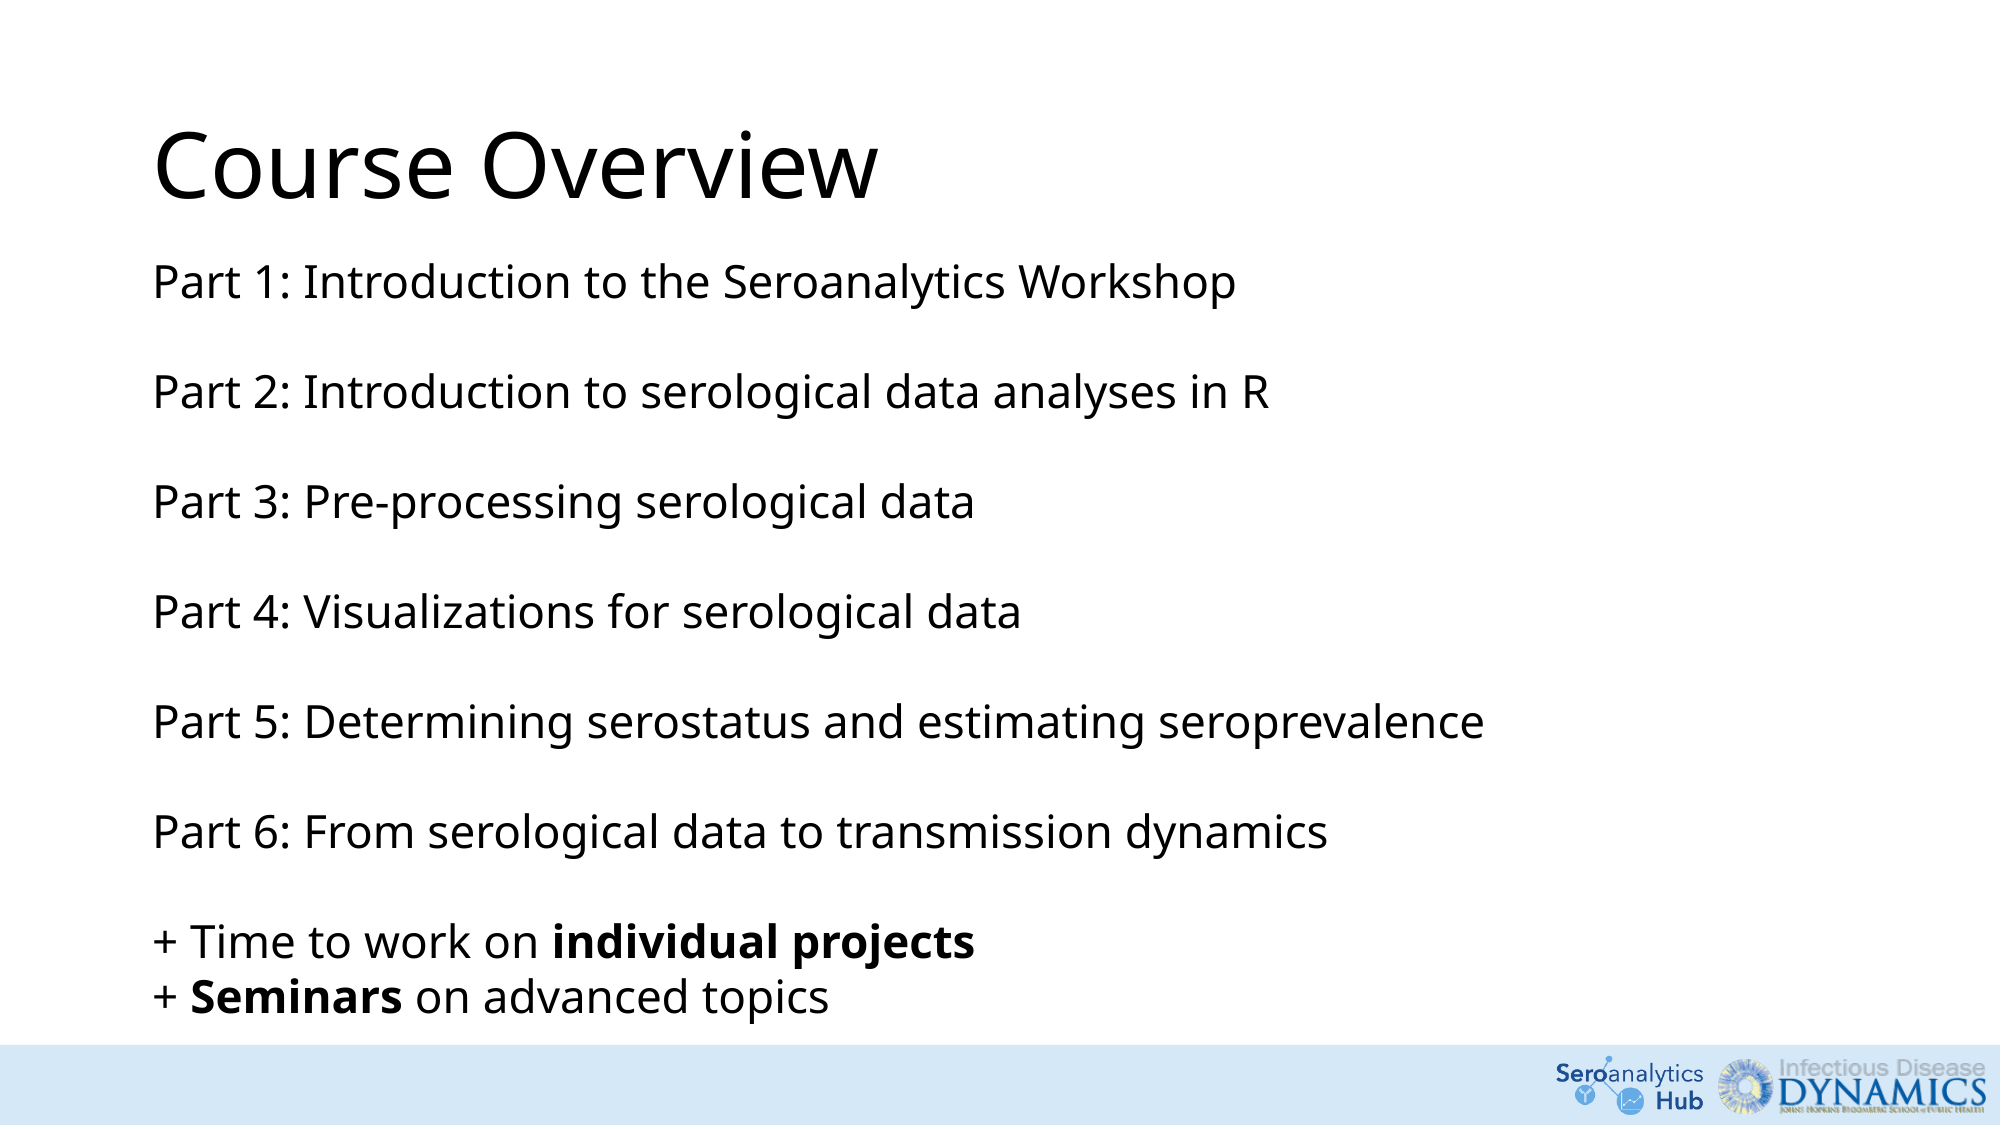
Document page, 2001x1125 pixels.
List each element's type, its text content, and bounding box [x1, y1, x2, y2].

picture [1719, 1059, 1986, 1115]
title Course Overview [137, 59, 1863, 245]
text_box Part 1: Introduction to the Seroanalytics Workshop Part 2: Introduction to serological data analyses in R Part 3: Pre-processing serological data Part 4: Visualizations for serological data Part 5: Determining serostatus and estimating seroprevalence Part 6: From serological data to transmission dynamics + Time to work on individual projects + Seminars on advanced topics [137, 245, 1863, 1030]
